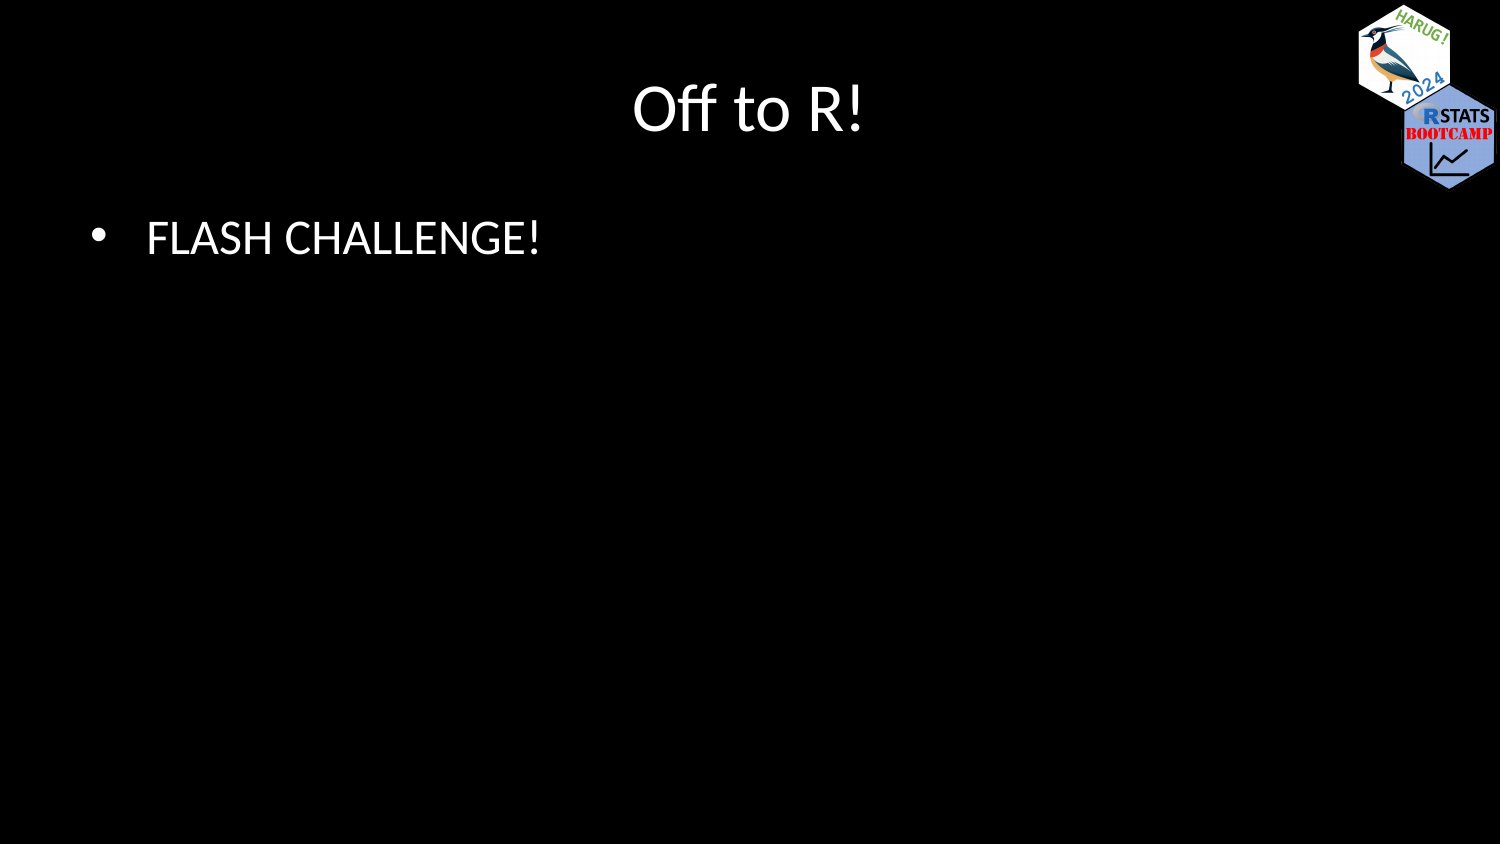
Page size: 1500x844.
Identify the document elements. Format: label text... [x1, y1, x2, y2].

picture [1355, 1, 1500, 193]
list FLASH CHALLENGE! [75, 196, 1425, 754]
title Off to R! [75, 33, 1425, 175]
